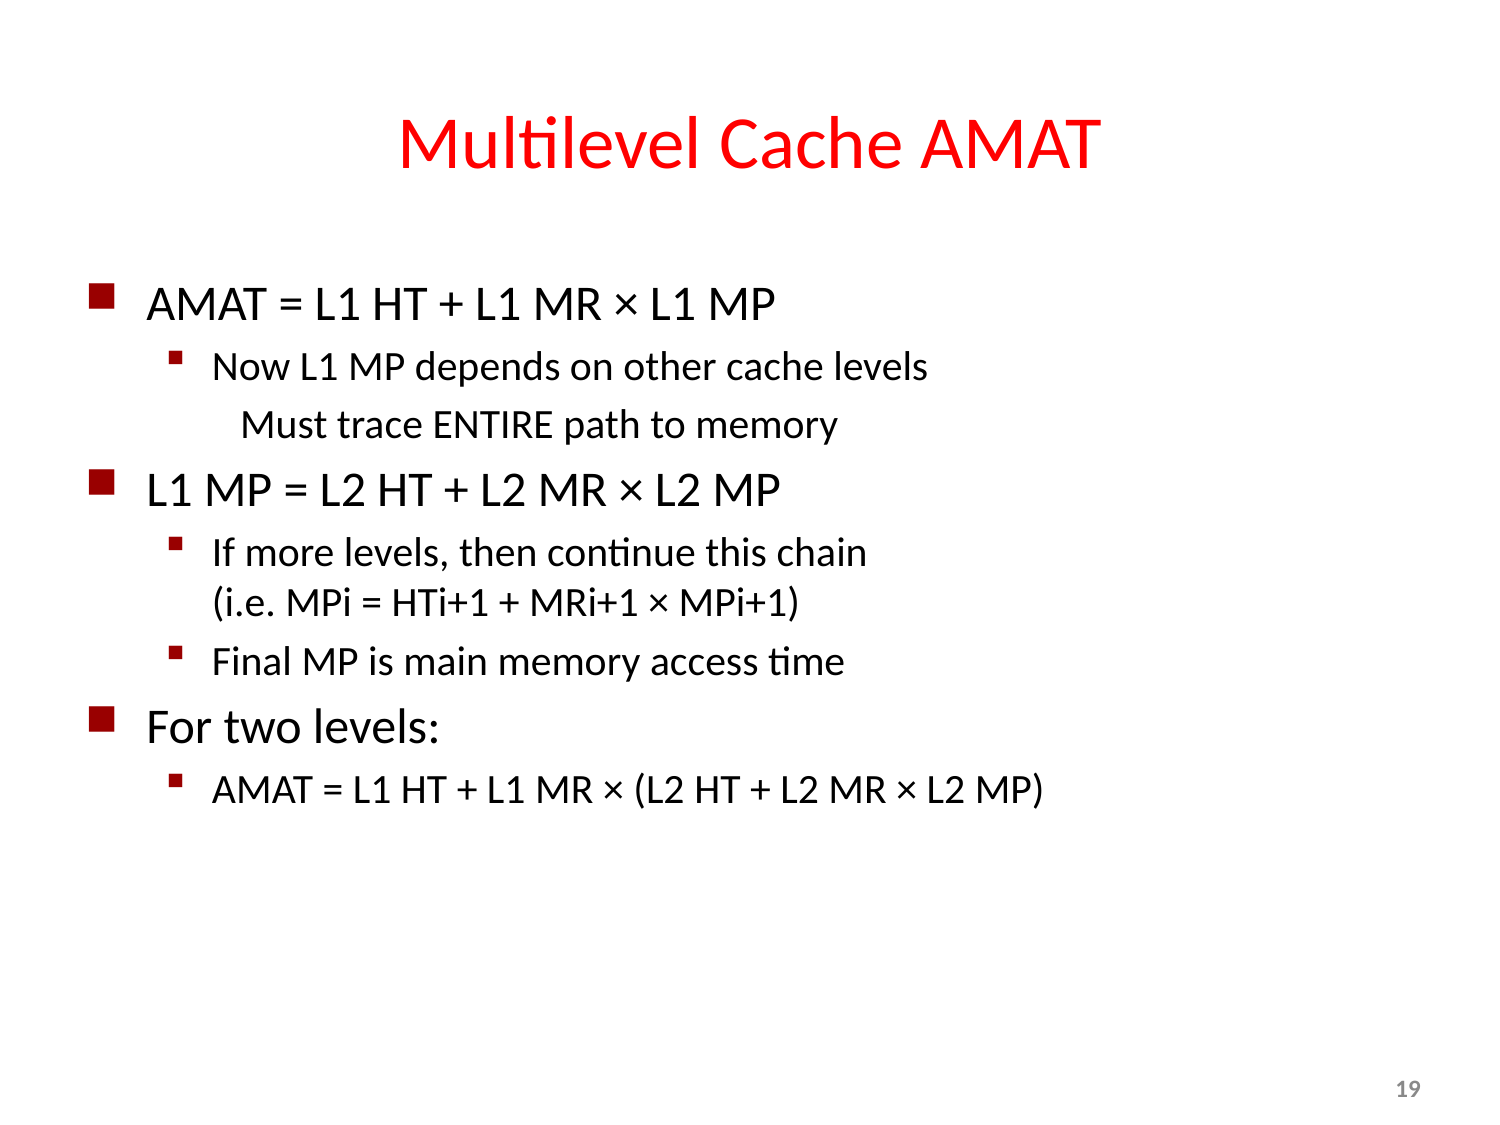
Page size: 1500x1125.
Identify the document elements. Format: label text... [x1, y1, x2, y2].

title Multilevel Cache AMAT [75, 45, 1425, 233]
list AMAT = L1 HT + L1 MR × L1 MP Now L1 MP depends on other cache levels Must trace ENTIRE path to memory L1 MP = L2 HT + L2 MR × L2 MP If more levels, then continue this chain (i.e. MPi = HTi+1 + MRi+1 × MPi+1) Final MP is main memory access time For two levels: AMAT = L1 HT + L1 MR × (L2 HT + L2 MR × L2 MP) [75, 262, 1425, 1087]
